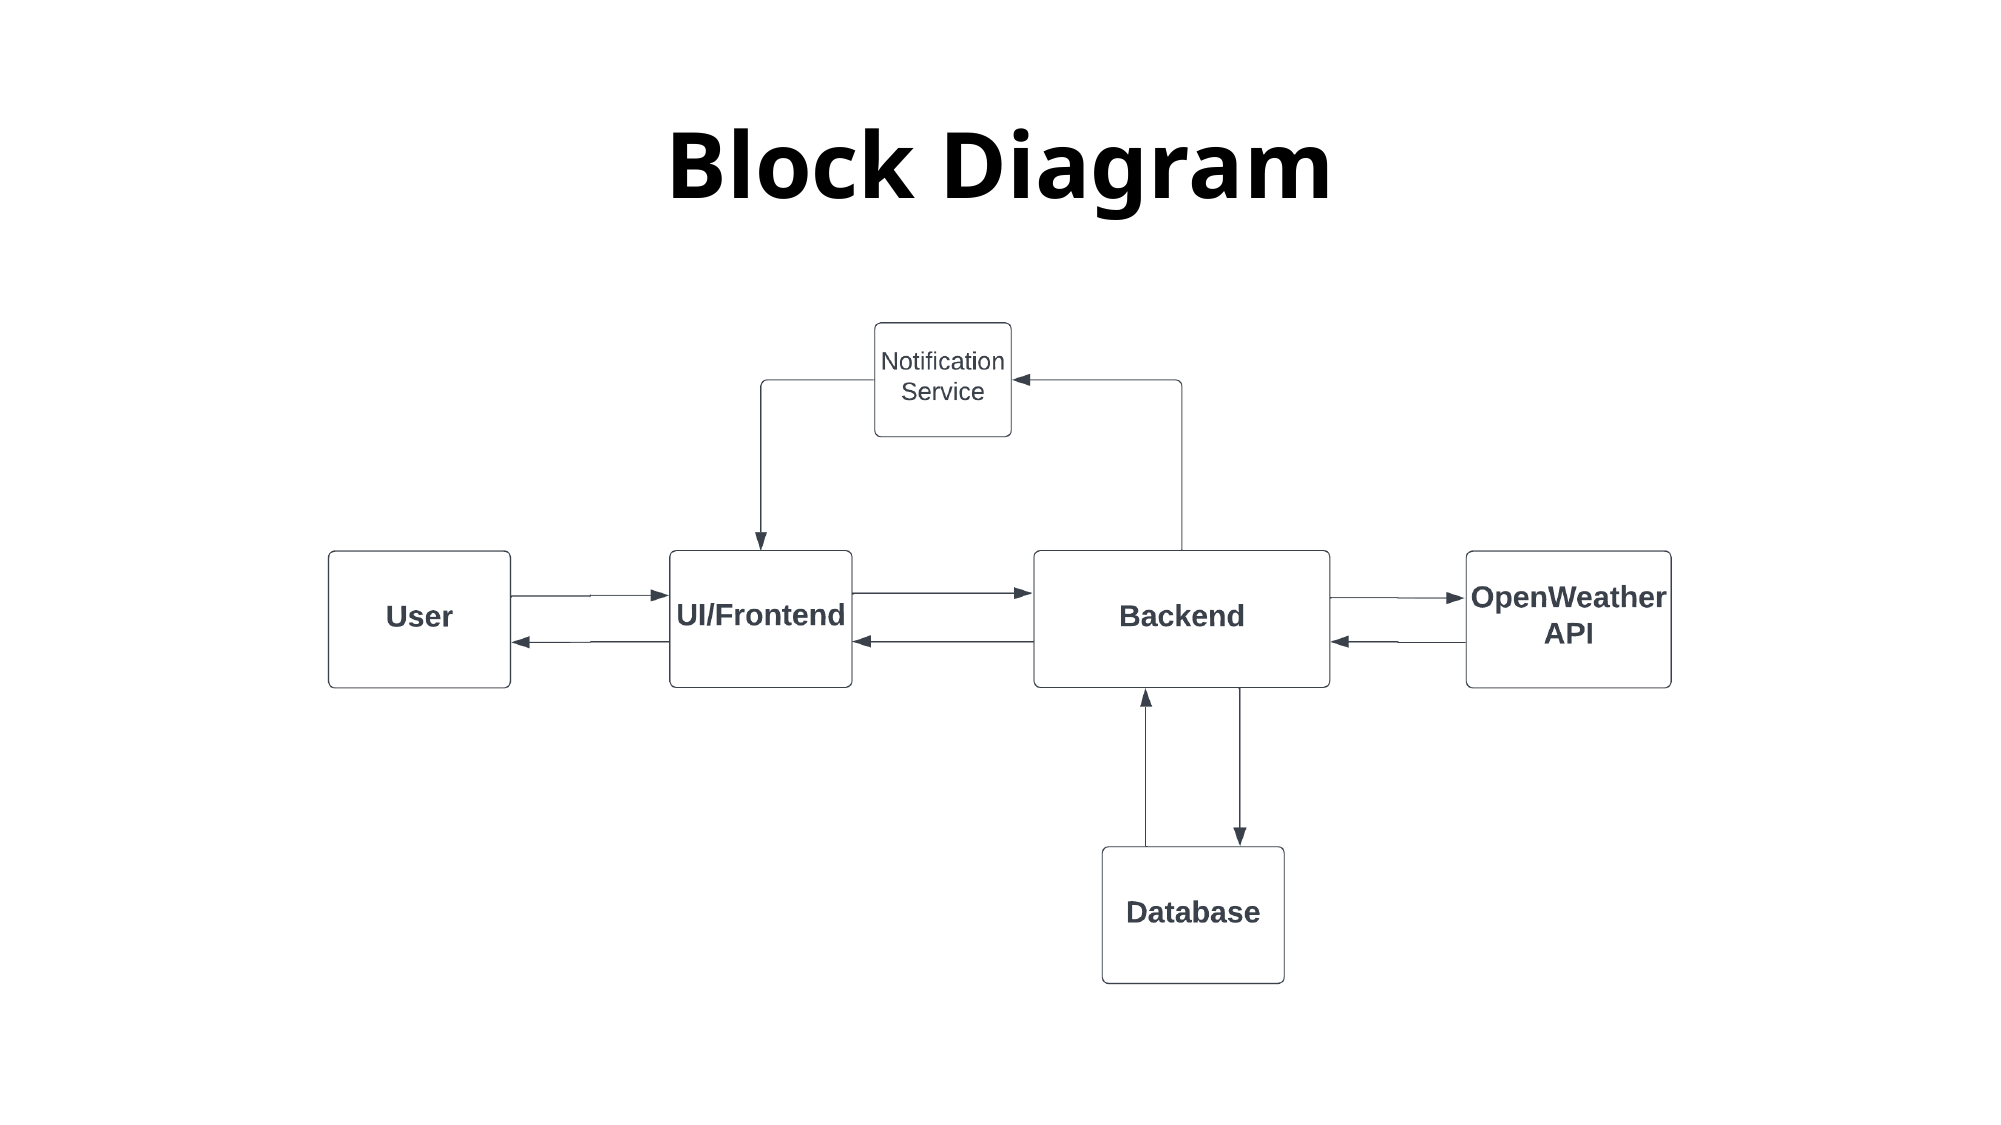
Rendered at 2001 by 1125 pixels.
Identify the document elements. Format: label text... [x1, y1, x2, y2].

title Block Diagram [137, 59, 1863, 278]
picture [283, 277, 1717, 1029]
